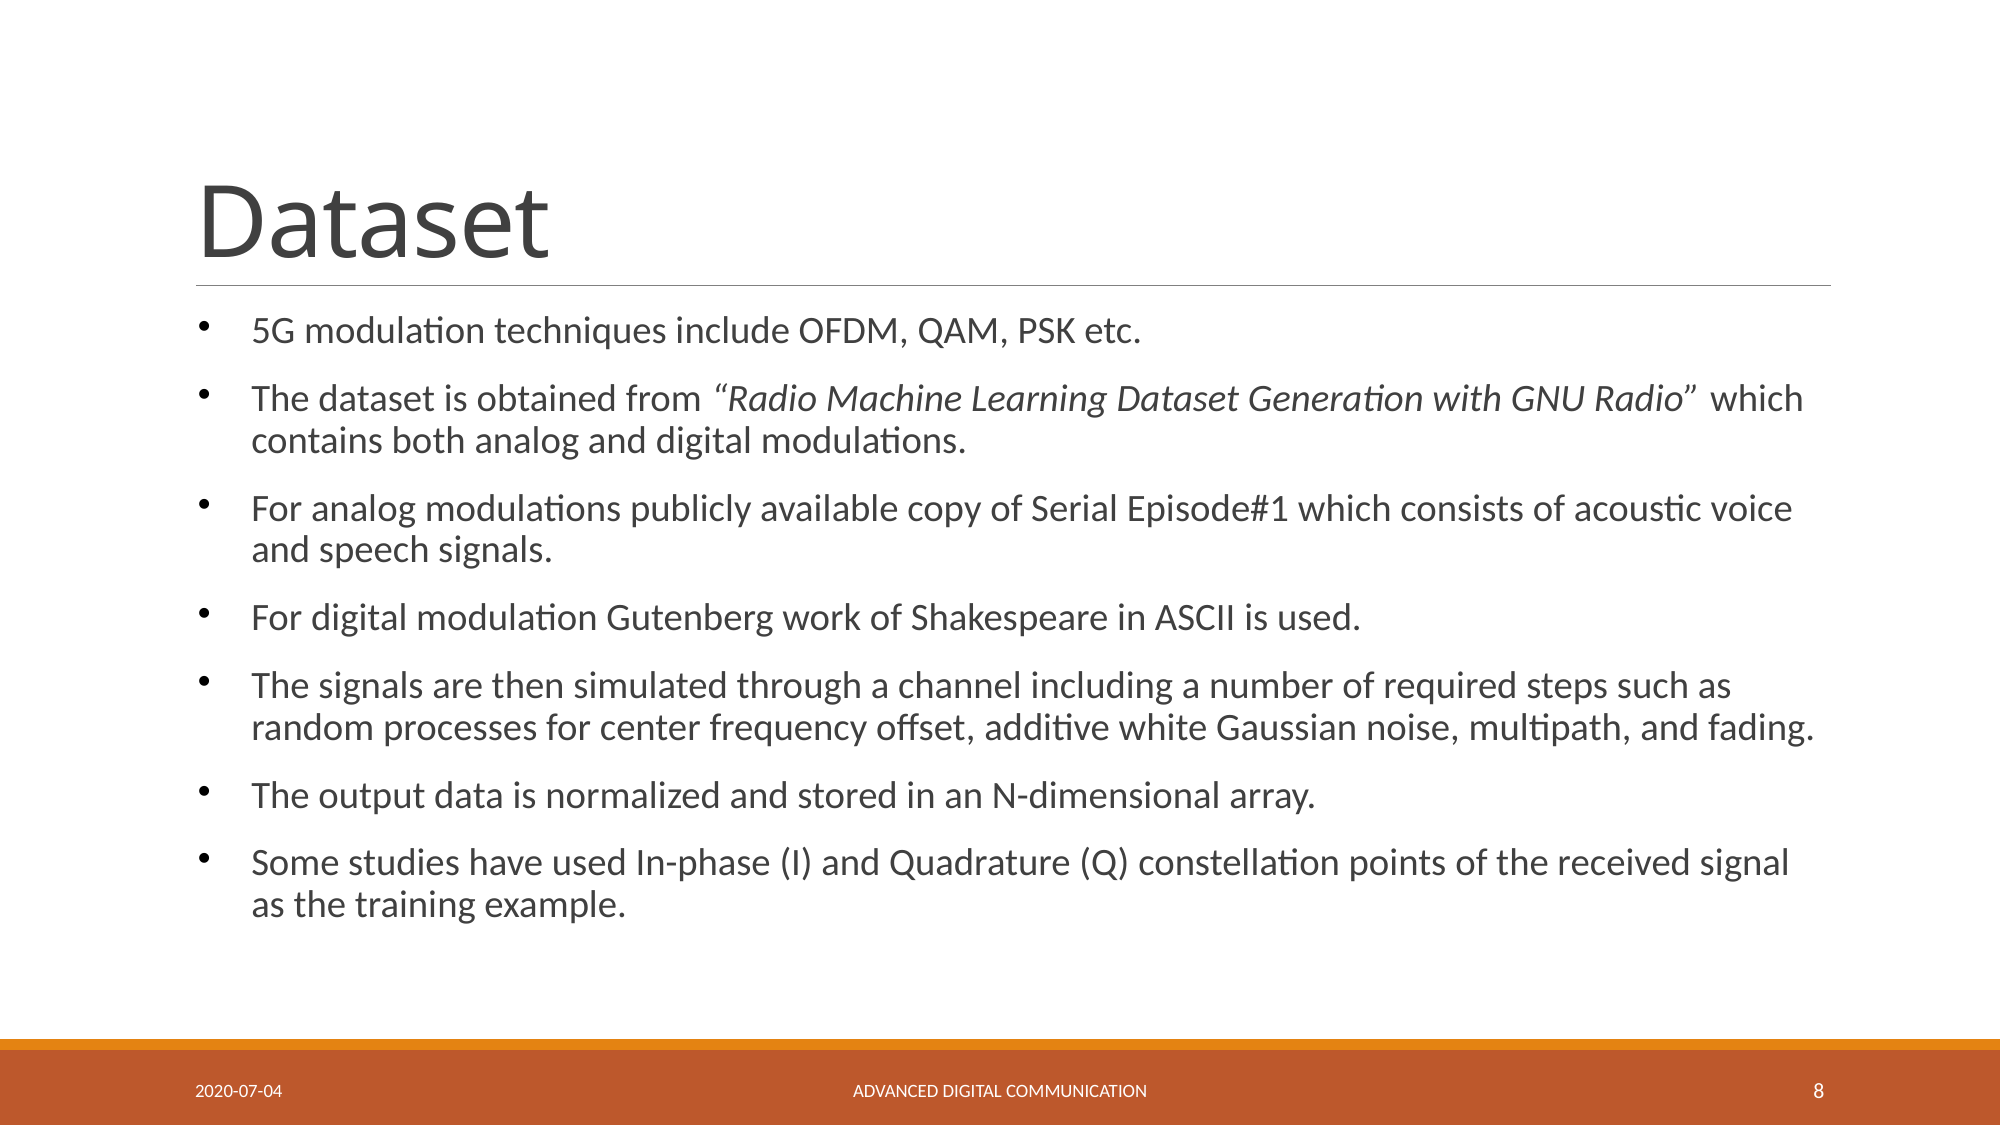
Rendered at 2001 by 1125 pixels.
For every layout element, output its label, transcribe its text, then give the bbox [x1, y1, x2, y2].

title Dataset [180, 47, 1830, 285]
list 5G modulation techniques include OFDM, QAM, PSK etc. The dataset is obtained from “Radio Machine Learning Dataset Generation with GNU Radio” which contains both analog and digital modulations. For analog modulations publicly available copy of Serial Episode#1 which consists of acoustic voice and speech signals. For digital modulation Gutenberg work of Shakespeare in ASCII is used. The signals are then simulated through a channel including a number of required steps such as random processes for center frequency offset, additive white Gaussian noise, multipath, and fading. The output data is normalized and stored in an N-dimensional array. Some studies have used In-phase (I) and Quadrature (Q) constellation points of the received signal as the training example. [180, 302, 1830, 963]
footer Advanced Digital Communication [604, 1059, 1396, 1120]
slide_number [180, 1059, 586, 1120]
slide_number 8 [1624, 1059, 1840, 1120]
